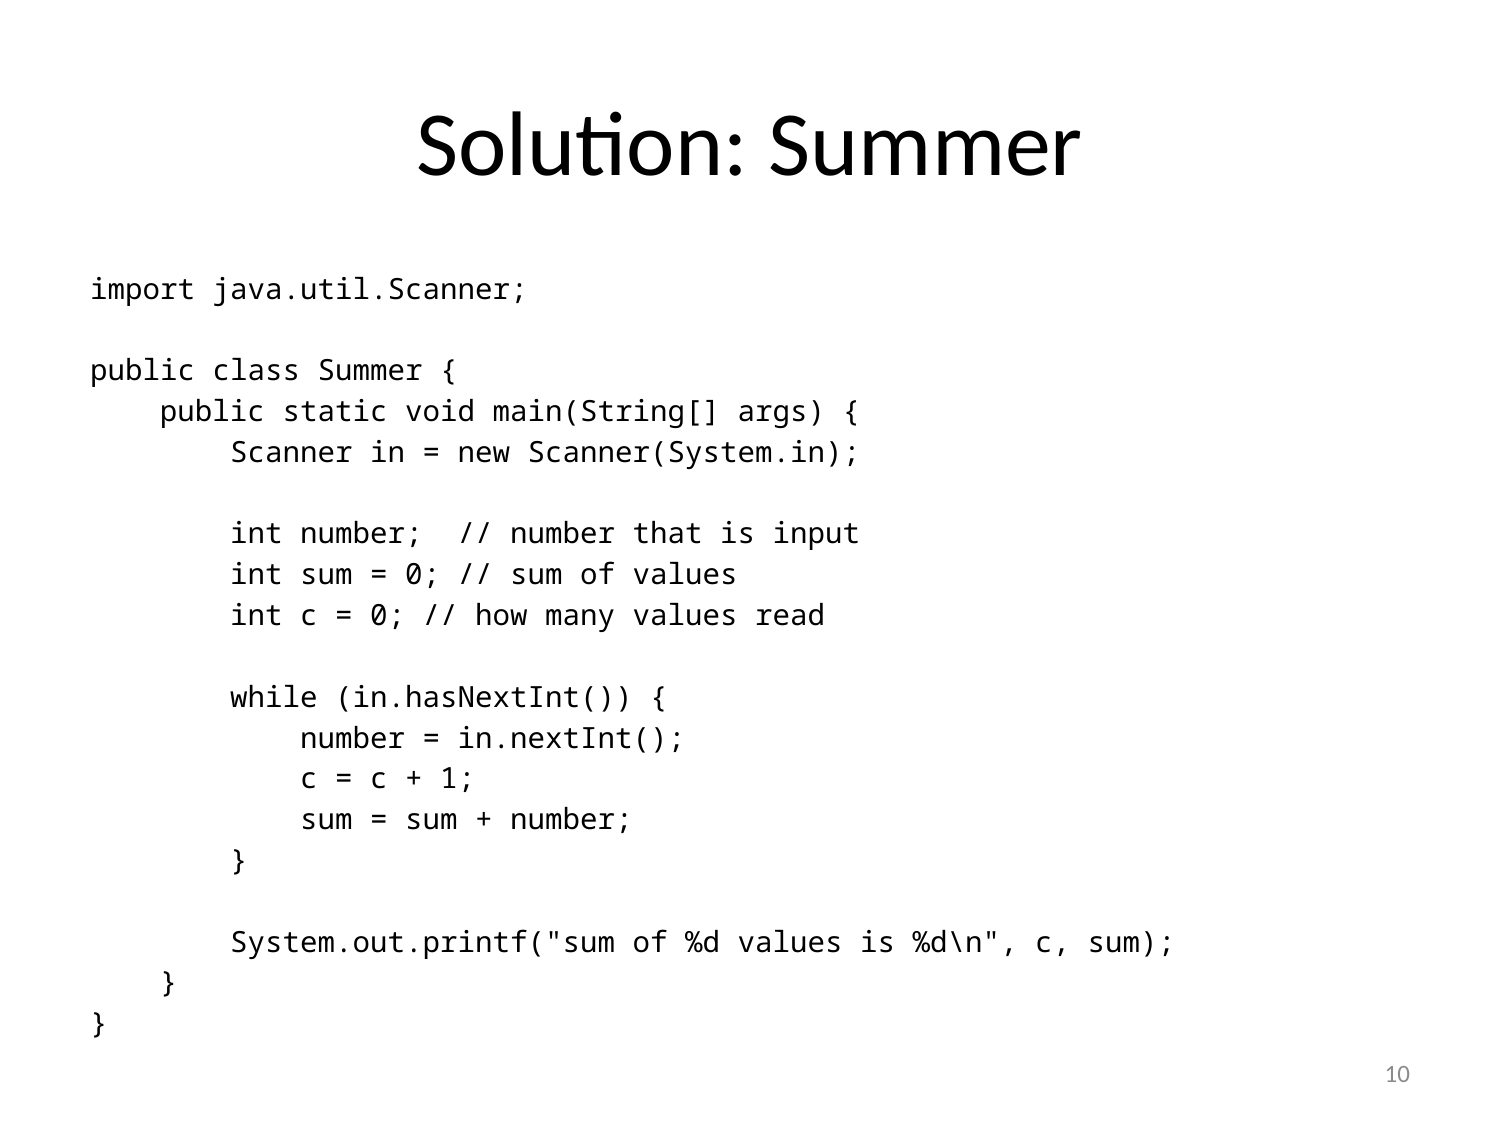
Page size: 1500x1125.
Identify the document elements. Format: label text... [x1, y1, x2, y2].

slide_number 10 [1074, 1042, 1425, 1103]
title Solution: Summer [75, 45, 1425, 233]
list import java.util.Scanner; public class Summer { public static void main(String[] args) { Scanner in = new Scanner(System.in); int number; // number that is input int sum = 0; // sum of values int c = 0; // how many values read while (in.hasNextInt()) { number = in.nextInt(); c = c + 1; sum = sum + number; } System.out.printf("sum of %d values is %d\n", c, sum); } } [75, 262, 1425, 1005]
